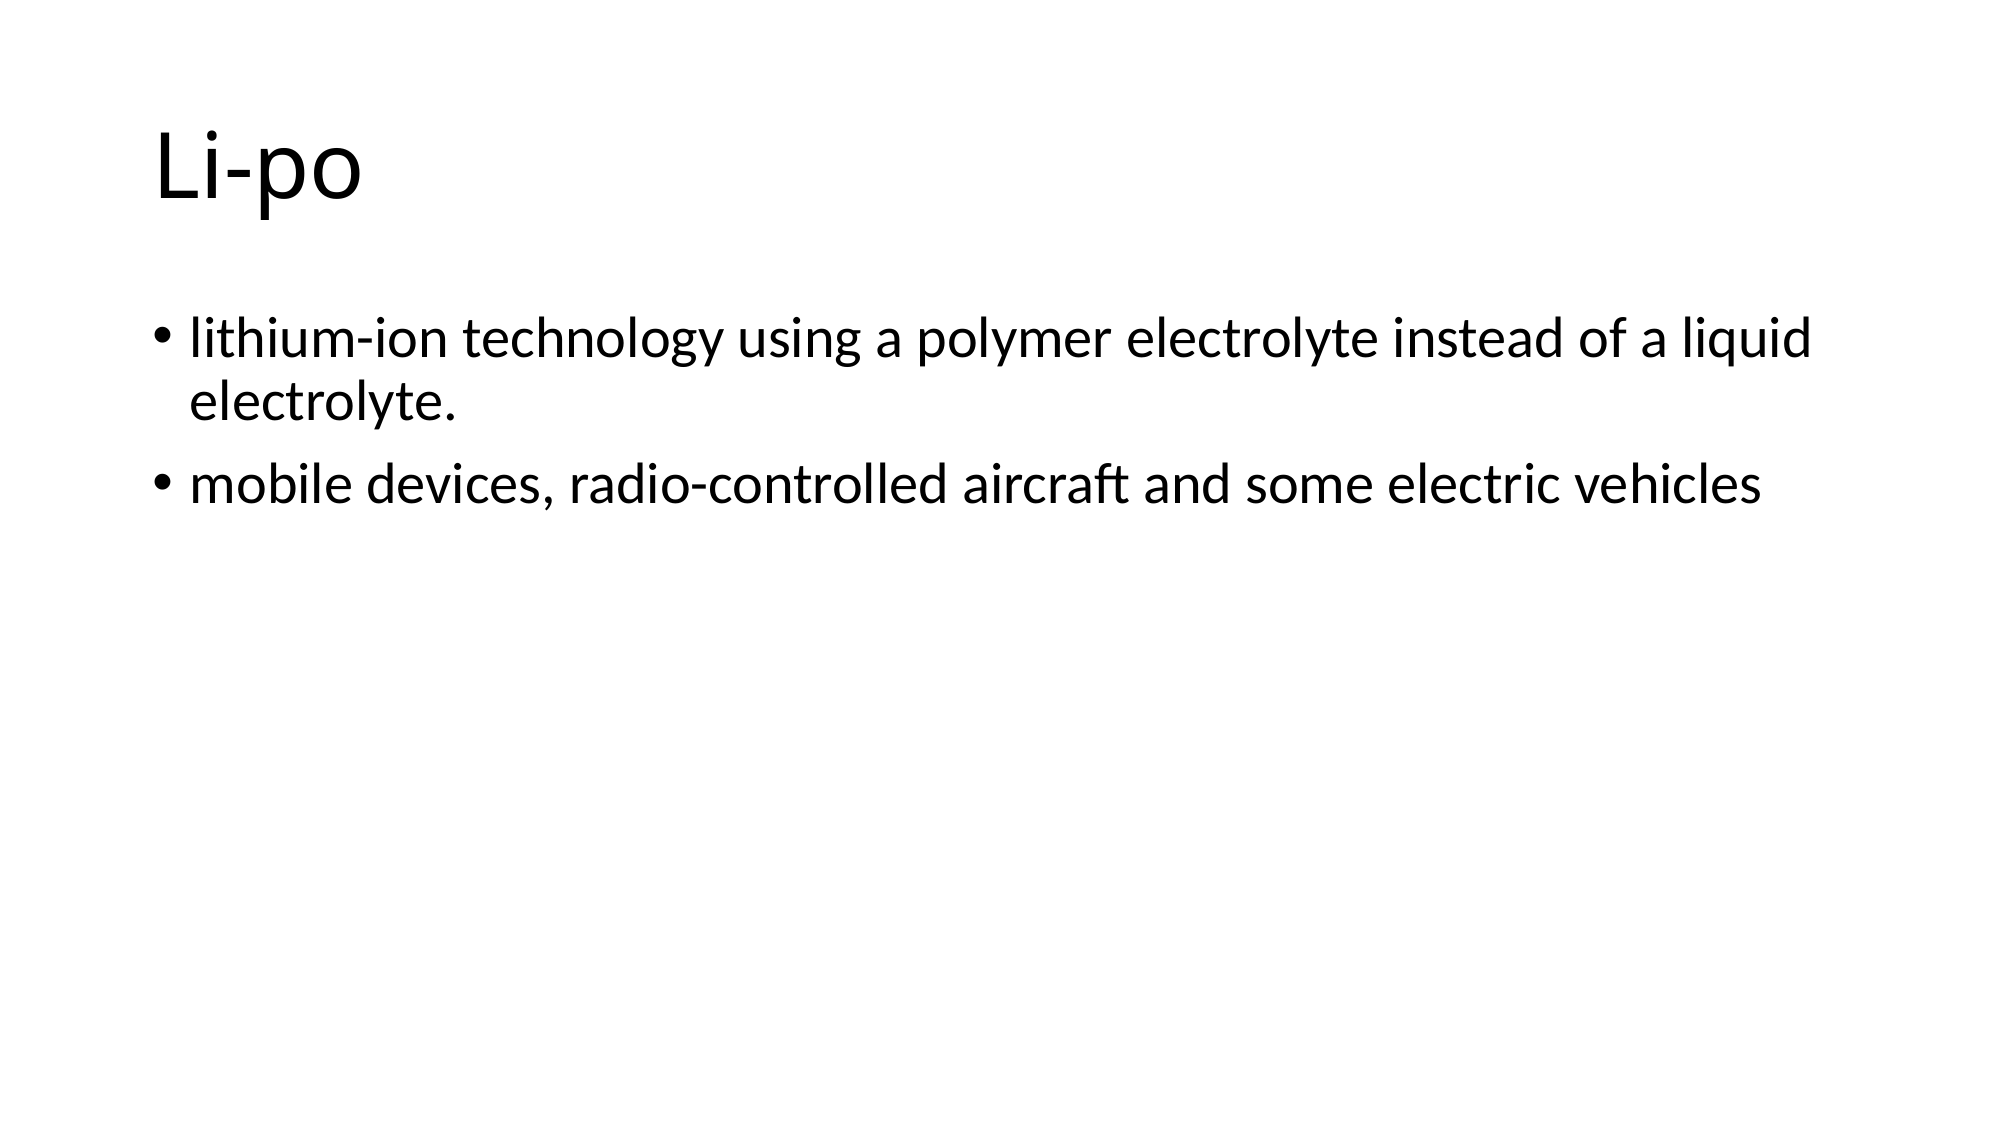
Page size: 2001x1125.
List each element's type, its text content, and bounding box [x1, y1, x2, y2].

list lithium-ion technology using a polymer electrolyte instead of a liquid electrolyte. mobile devices, radio-controlled aircraft and some electric vehicles [137, 299, 1863, 1014]
title Li-po [137, 59, 1863, 278]
